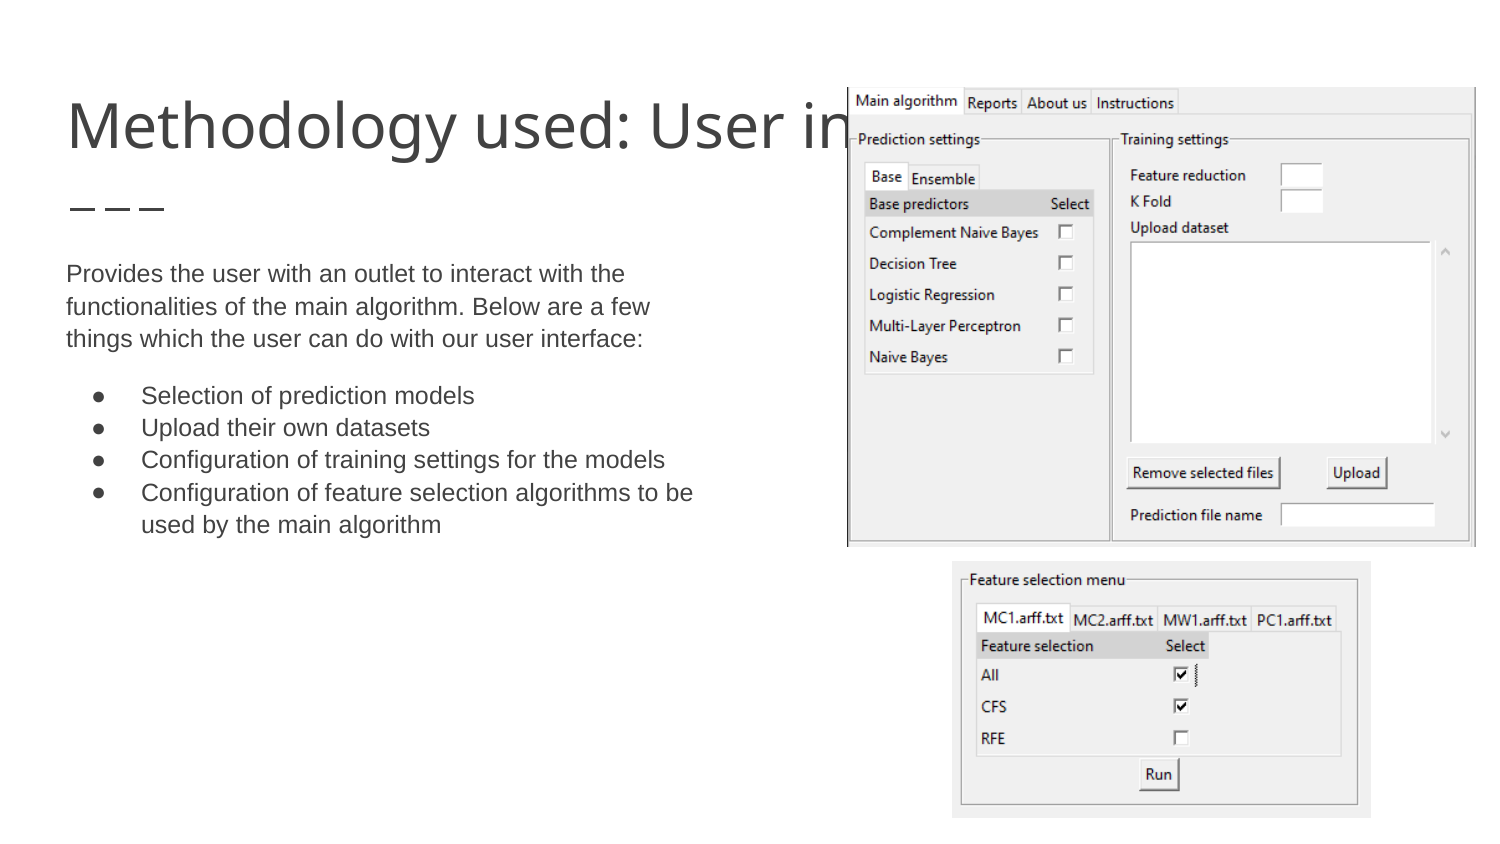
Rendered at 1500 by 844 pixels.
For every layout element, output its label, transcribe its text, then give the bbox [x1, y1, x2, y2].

picture [951, 561, 1371, 818]
list Provides the user with an outlet to interact with the functionalities of the main algorithm. Below are a few things which the user can do with our user interface: Selection of prediction models Upload their own datasets Configuration of training settings for the models Configuration of feature selection algorithms to be used by the main algorithm [51, 240, 730, 750]
picture [846, 87, 1476, 547]
title Methodology used: User interface [51, 61, 1449, 182]
